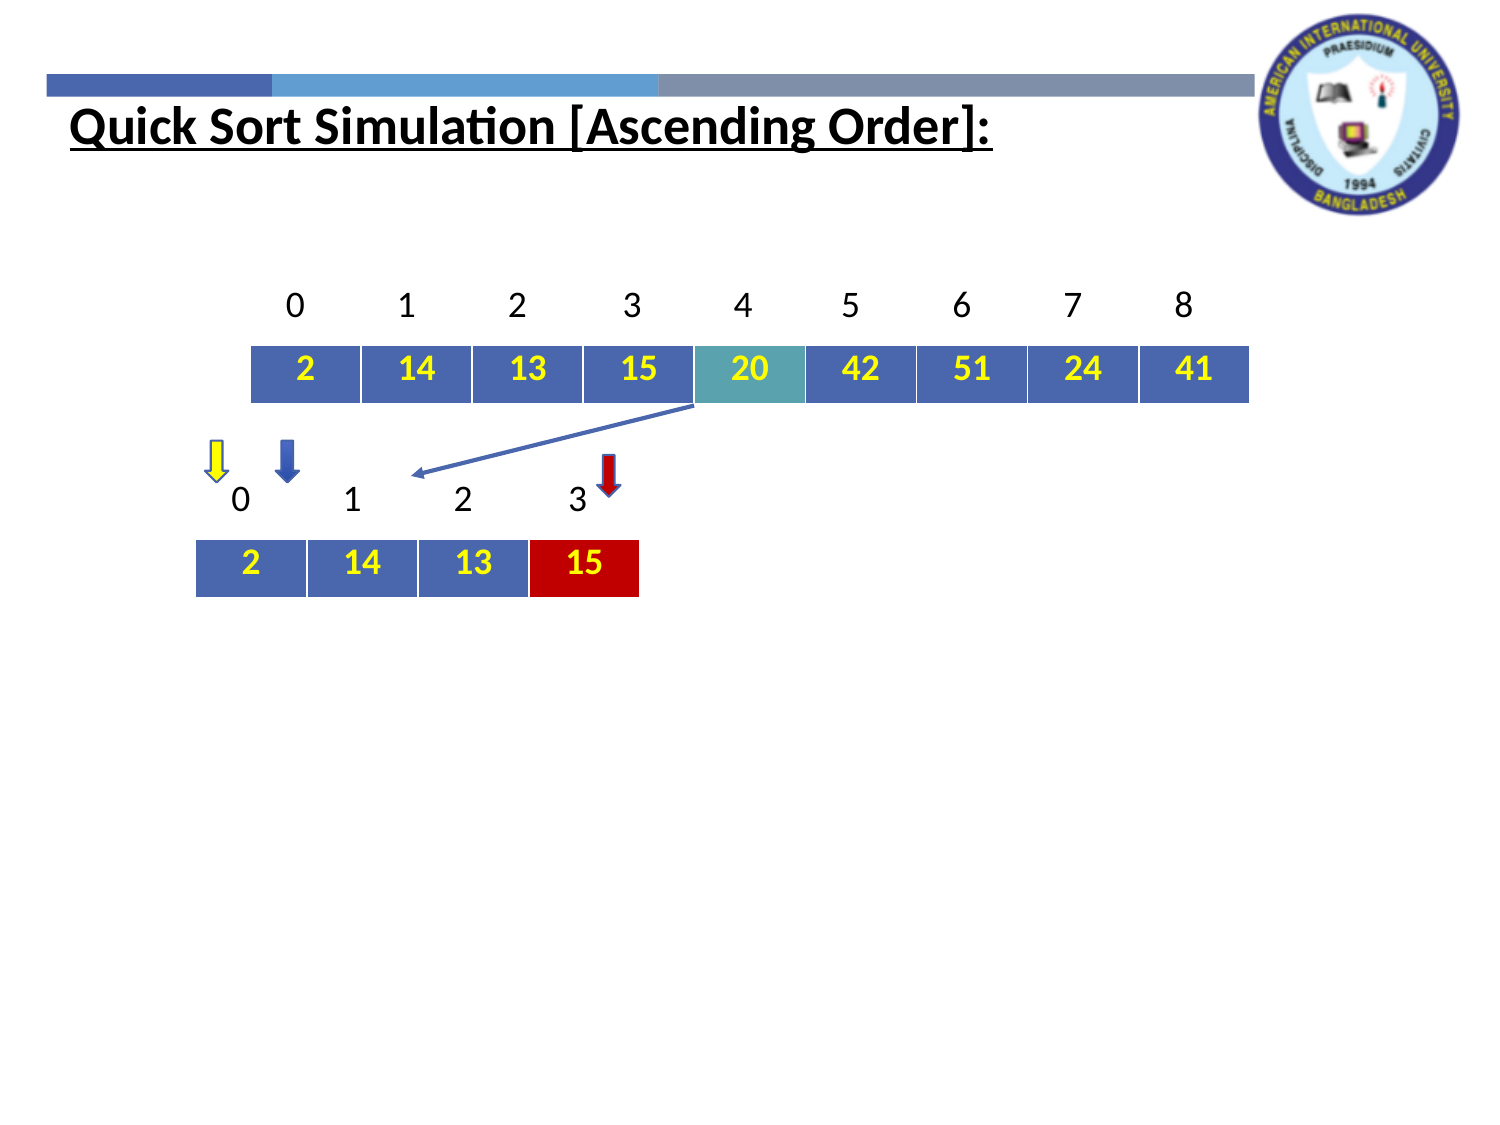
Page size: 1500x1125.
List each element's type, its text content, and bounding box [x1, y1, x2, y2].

table_header 3 [519, 486, 637, 529]
table_header 2 [462, 282, 573, 335]
table_header 2 [407, 486, 519, 529]
table_header 0 [240, 282, 351, 335]
table_header 6 [906, 282, 1017, 335]
table_header 15 [584, 346, 693, 402]
table_header 7 [1017, 282, 1128, 335]
text_box [596, 486, 622, 498]
table_header 2 [251, 346, 360, 403]
table_header 1 [296, 476, 407, 529]
text_box Quick Sort Simulation [Ascending Order]: [55, 83, 1129, 164]
table_header 0 [185, 476, 296, 529]
table_header 5 [795, 282, 906, 335]
table_header 13 [419, 540, 528, 597]
text_box [203, 439, 230, 484]
table_header 41 [1140, 346, 1249, 403]
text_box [410, 404, 695, 477]
table_header 13 [473, 346, 582, 402]
table_header 4 [691, 282, 795, 335]
text_box [274, 439, 301, 484]
table_header 24 [1028, 346, 1138, 403]
table_header 51 [917, 346, 1027, 403]
table_header 2 [196, 540, 306, 597]
picture [1254, 9, 1465, 221]
table_header 3 [573, 282, 691, 335]
table_header 14 [308, 540, 417, 597]
table_header 15 [530, 540, 639, 597]
table_header 42 [806, 346, 916, 403]
table_header 8 [1128, 282, 1239, 335]
table_header 20 [695, 346, 805, 403]
table_header 1 [351, 282, 462, 335]
table_header 14 [362, 346, 471, 403]
